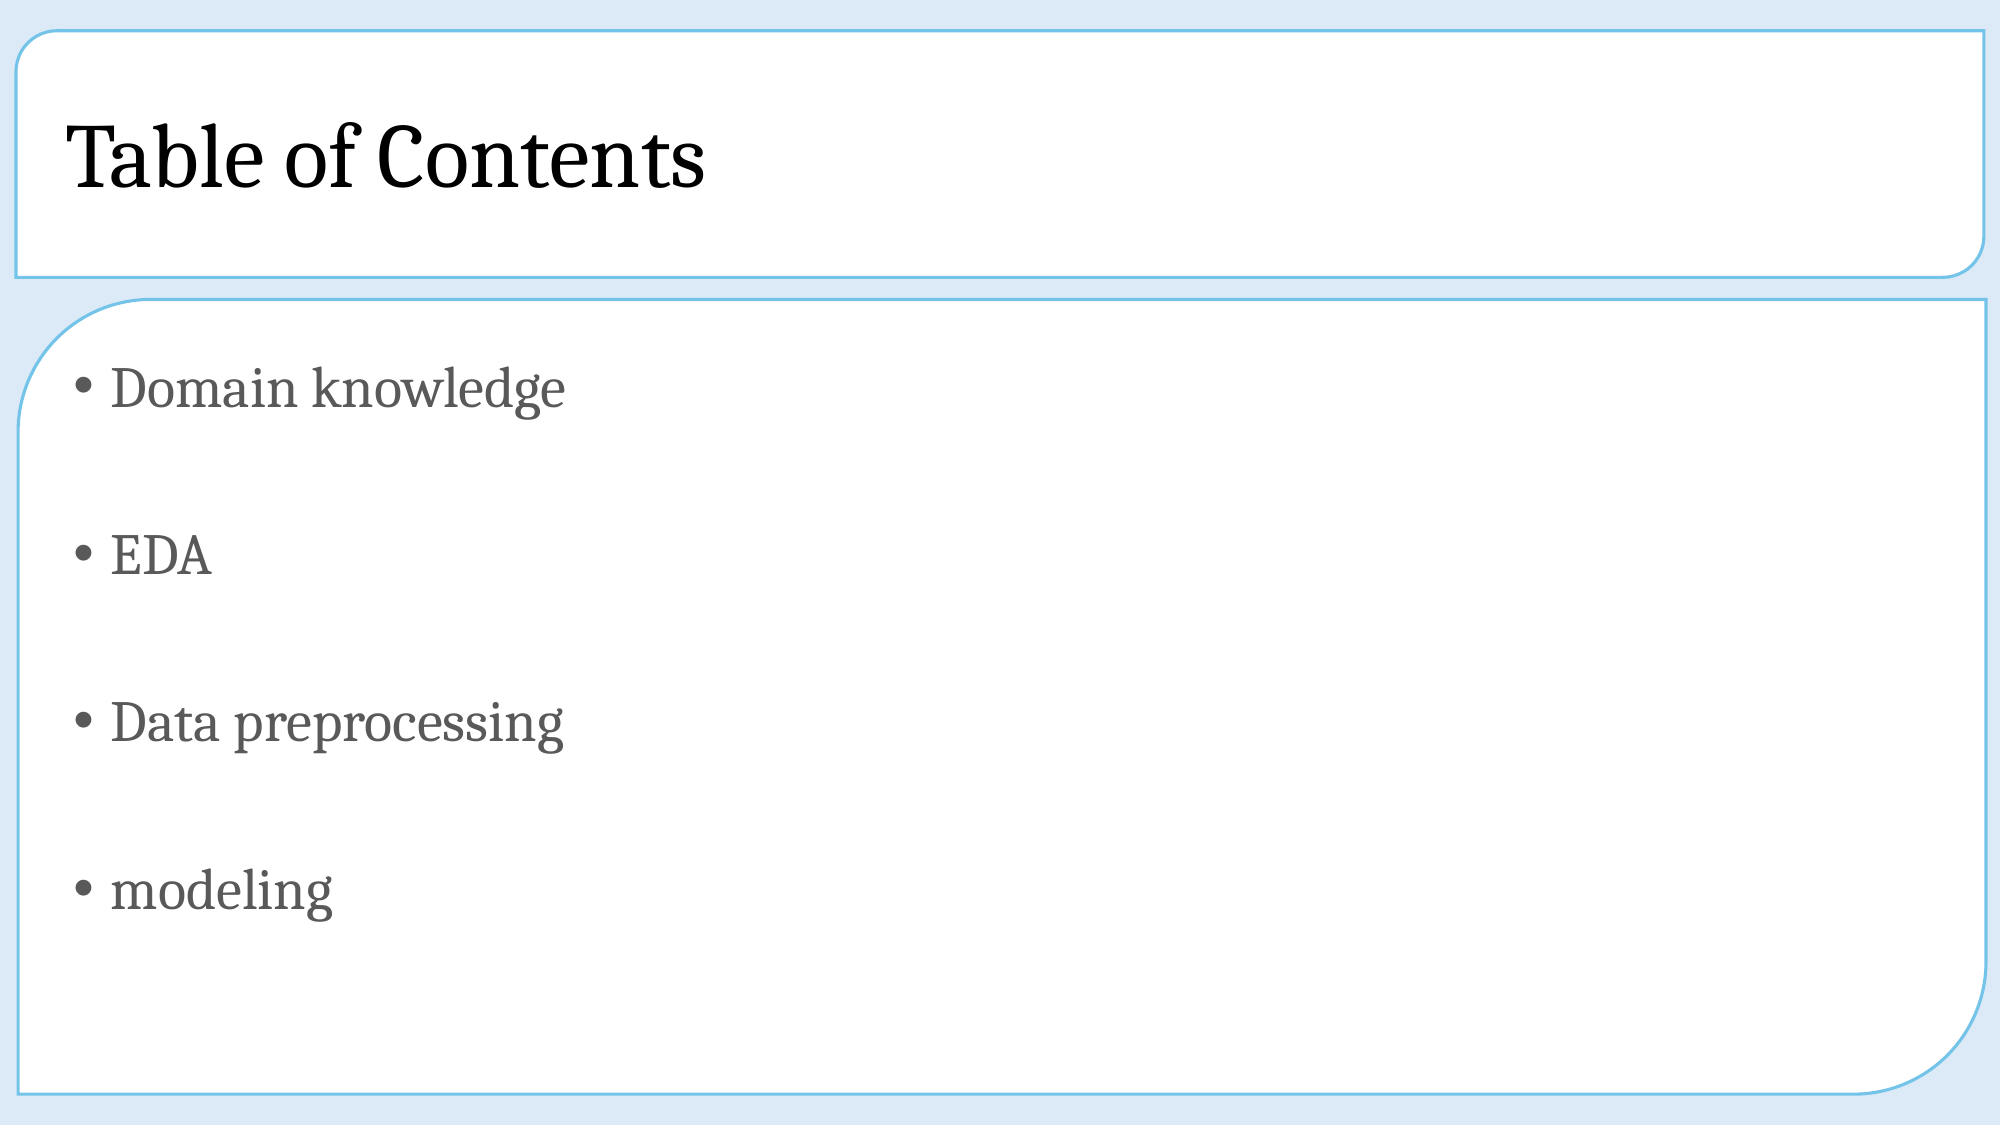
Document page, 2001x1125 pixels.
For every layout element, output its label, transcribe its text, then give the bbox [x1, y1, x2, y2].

title Table of Contents [50, 49, 1775, 267]
text_box [14, 28, 1986, 279]
text_box [16, 297, 1988, 1096]
list Domain knowledge EDA Data preprocessing modeling [58, 349, 1784, 1064]
